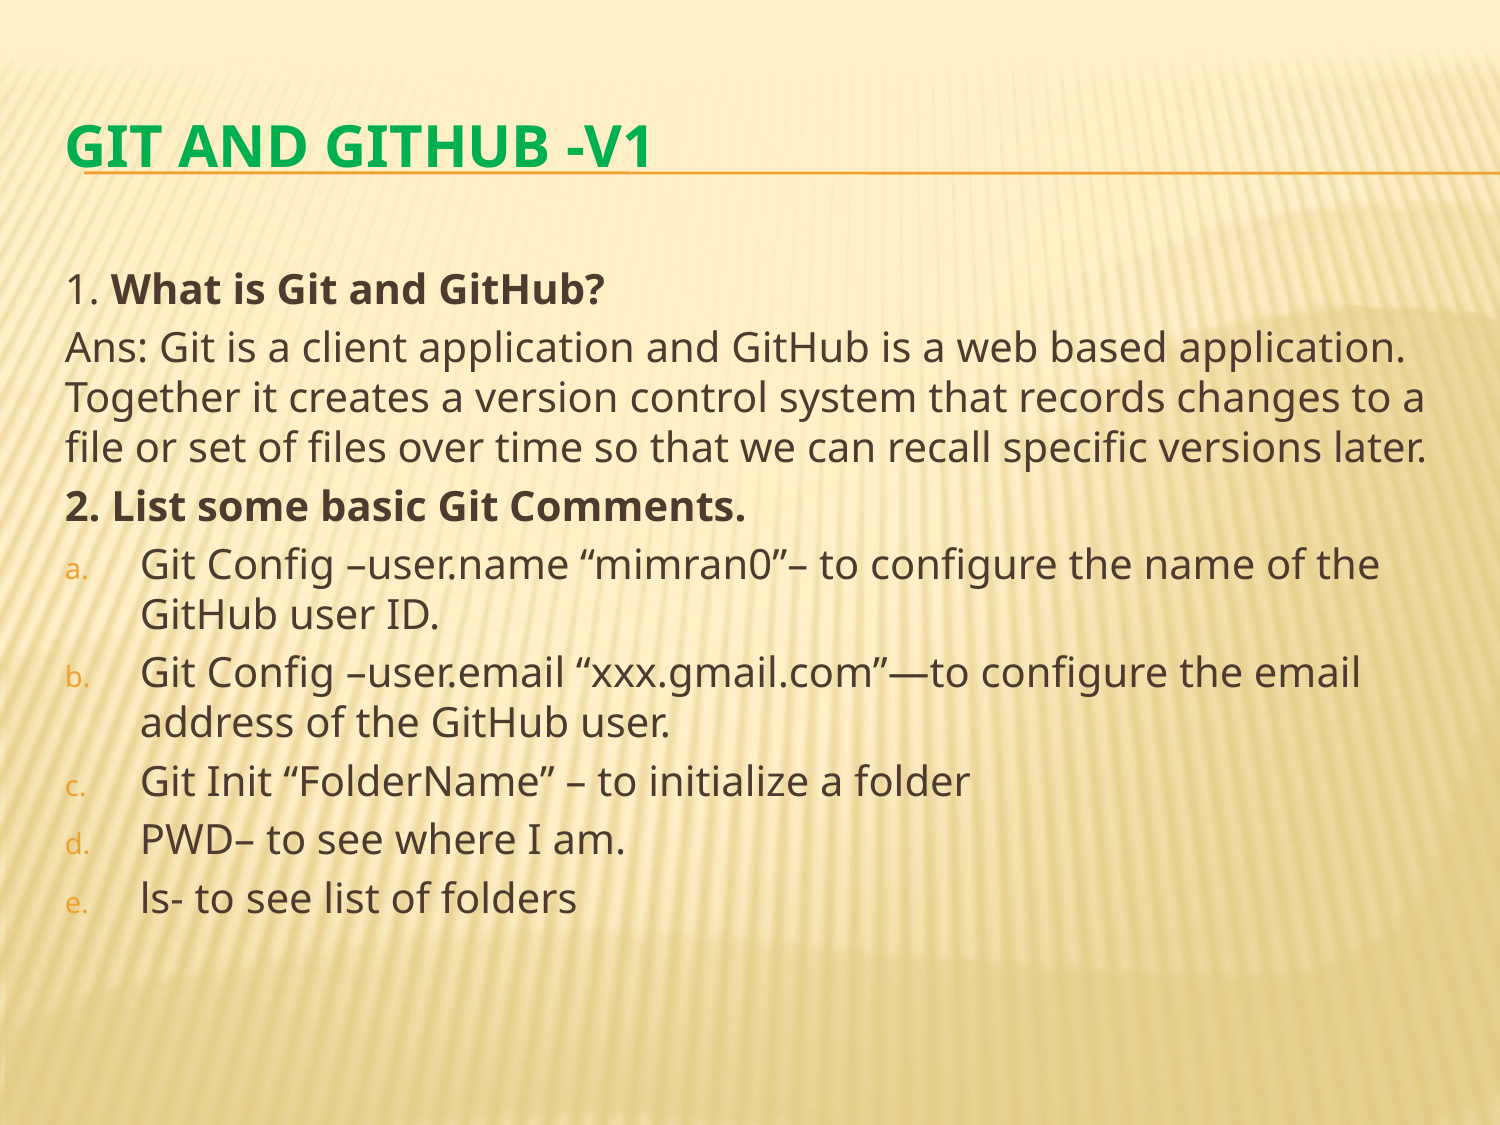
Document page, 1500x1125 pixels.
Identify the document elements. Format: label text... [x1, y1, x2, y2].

list 1. What is Git and GitHub? Ans: Git is a client application and GitHub is a web based application. Together it creates a version control system that records changes to a file or set of files over time so that we can recall specific versions later. 2. List some basic Git Comments. Git Config –user.name “mimran0”– to configure the name of the GitHub user ID. Git Config –user.email “xxx.gmail.com”—to configure the email address of the GitHub user. Git Init “FolderName” – to initialize a folder PWD– to see where I am. ls- to see list of folders [50, 254, 1475, 998]
title Git and GitHub -V1 [50, 75, 1475, 213]
